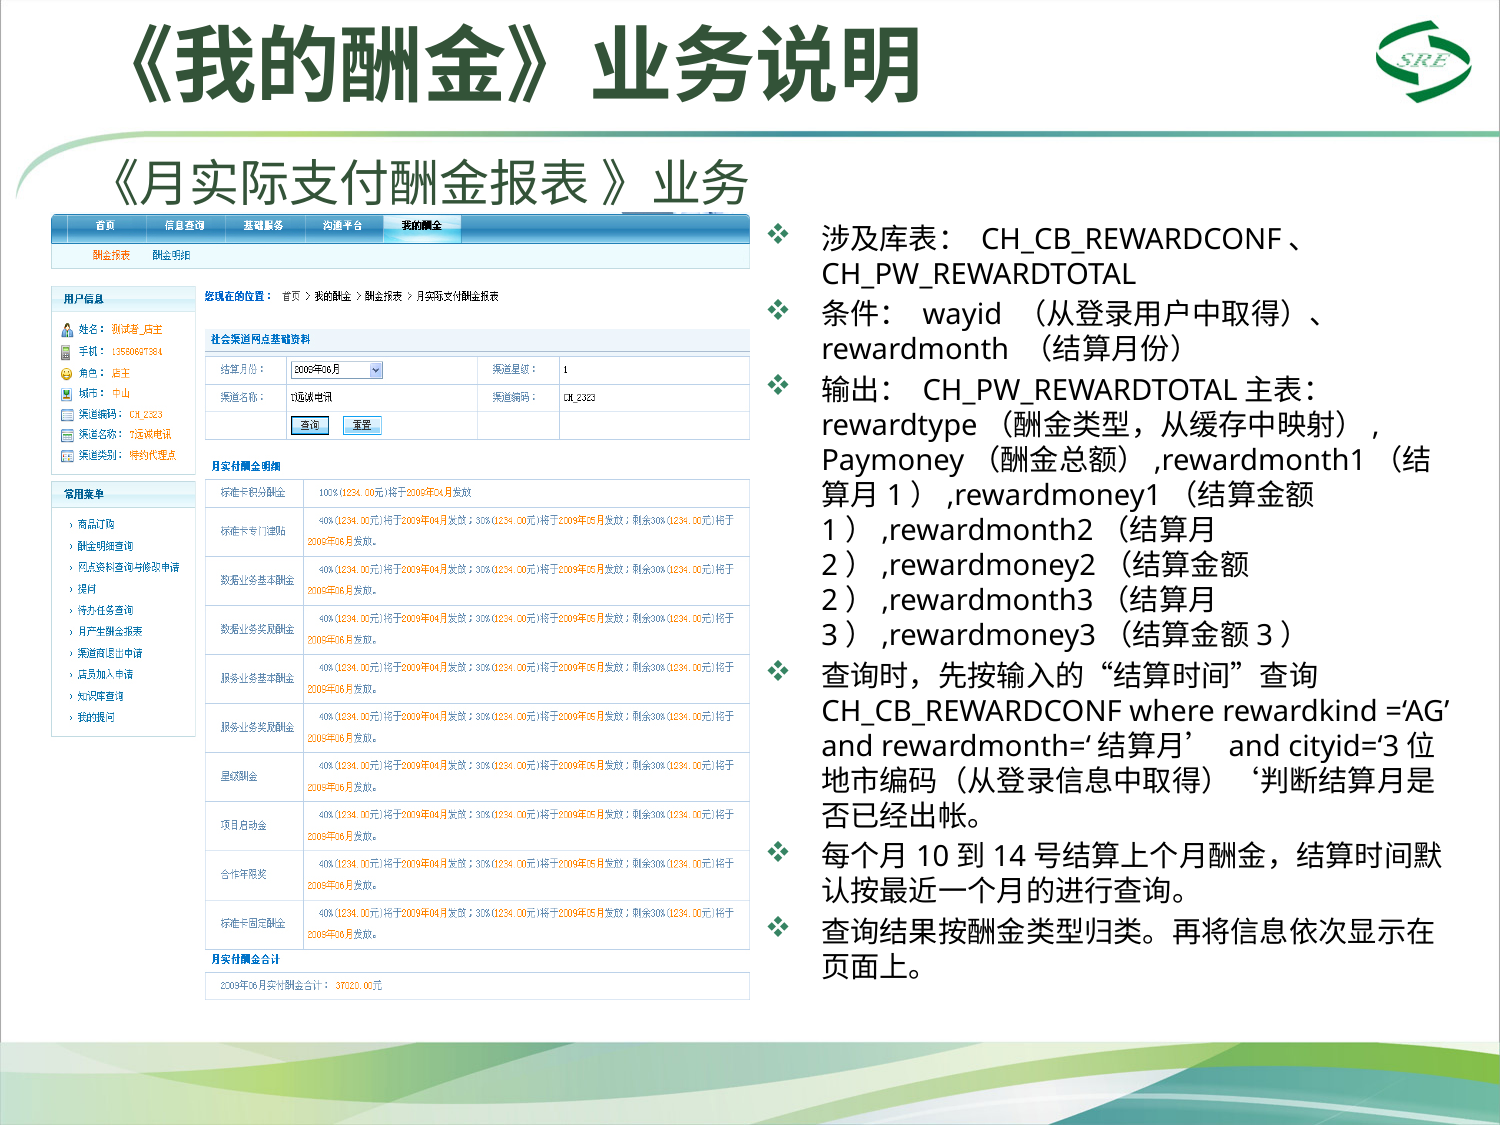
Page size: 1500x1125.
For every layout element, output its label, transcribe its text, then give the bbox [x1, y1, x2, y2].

list 涉及库表： CH_CB_REWARDCONF、 CH_PW_REWARDTOTAL 条件： wayid （从登录用户中取得）、 rewardmonth （结算月份） 输出： CH_PW_REWARDTOTAL主表：rewardtype（酬金类型，从缓存中映射）, Paymoney（酬金总额）,rewardmonth1（结算月1）,rewardmoney1（结算金额1）,rewardmonth2（结算月2）,rewardmoney2（结算金额2）,rewardmonth3（结算月3）,rewardmoney3（结算金额3） 查询时，先按输入的“结算时间”查询CH_CB_REWARDCONF where rewardkind =‘AG’ and rewardmonth=‘结算月’ and cityid=‘3位地市编码（从登录信息中取得）‘判断结算月是否已经出帐。 每个月10到14号结算上个月酬金，结算时间默认按最近一个月的进行查询。 查询结果按酬金类型归类。再将信息依次显示在页面上。 [752, 212, 1476, 1006]
picture [0, 0, 1500, 1125]
title 《我的酬金》业务说明 [74, 0, 1426, 126]
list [49, 212, 751, 1001]
text_box 《月实际支付酬金报表 》业务 [74, 137, 1425, 225]
